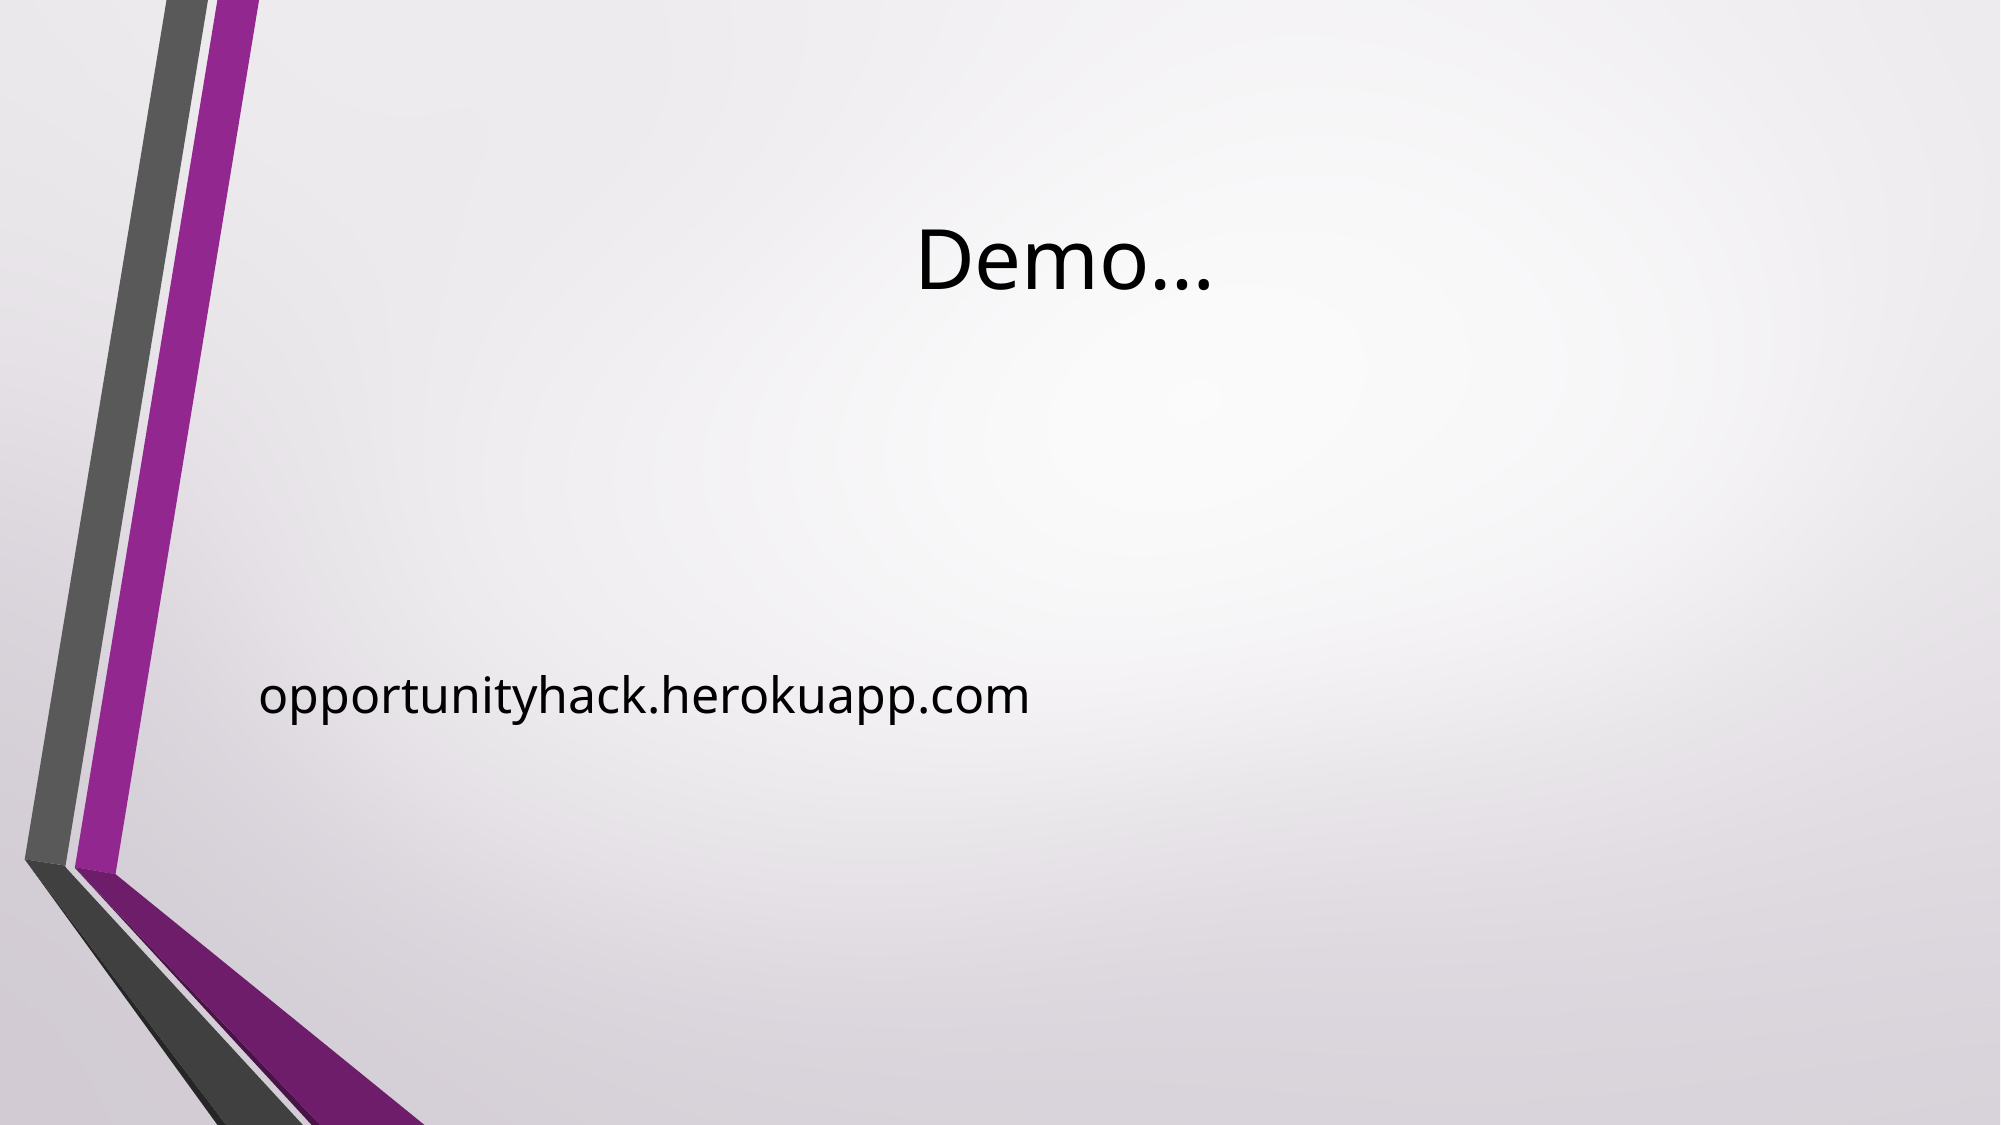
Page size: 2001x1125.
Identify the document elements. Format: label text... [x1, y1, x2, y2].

list opportunityhack.herokuapp.com [243, 437, 1887, 950]
title Demo… [243, 112, 1887, 400]
